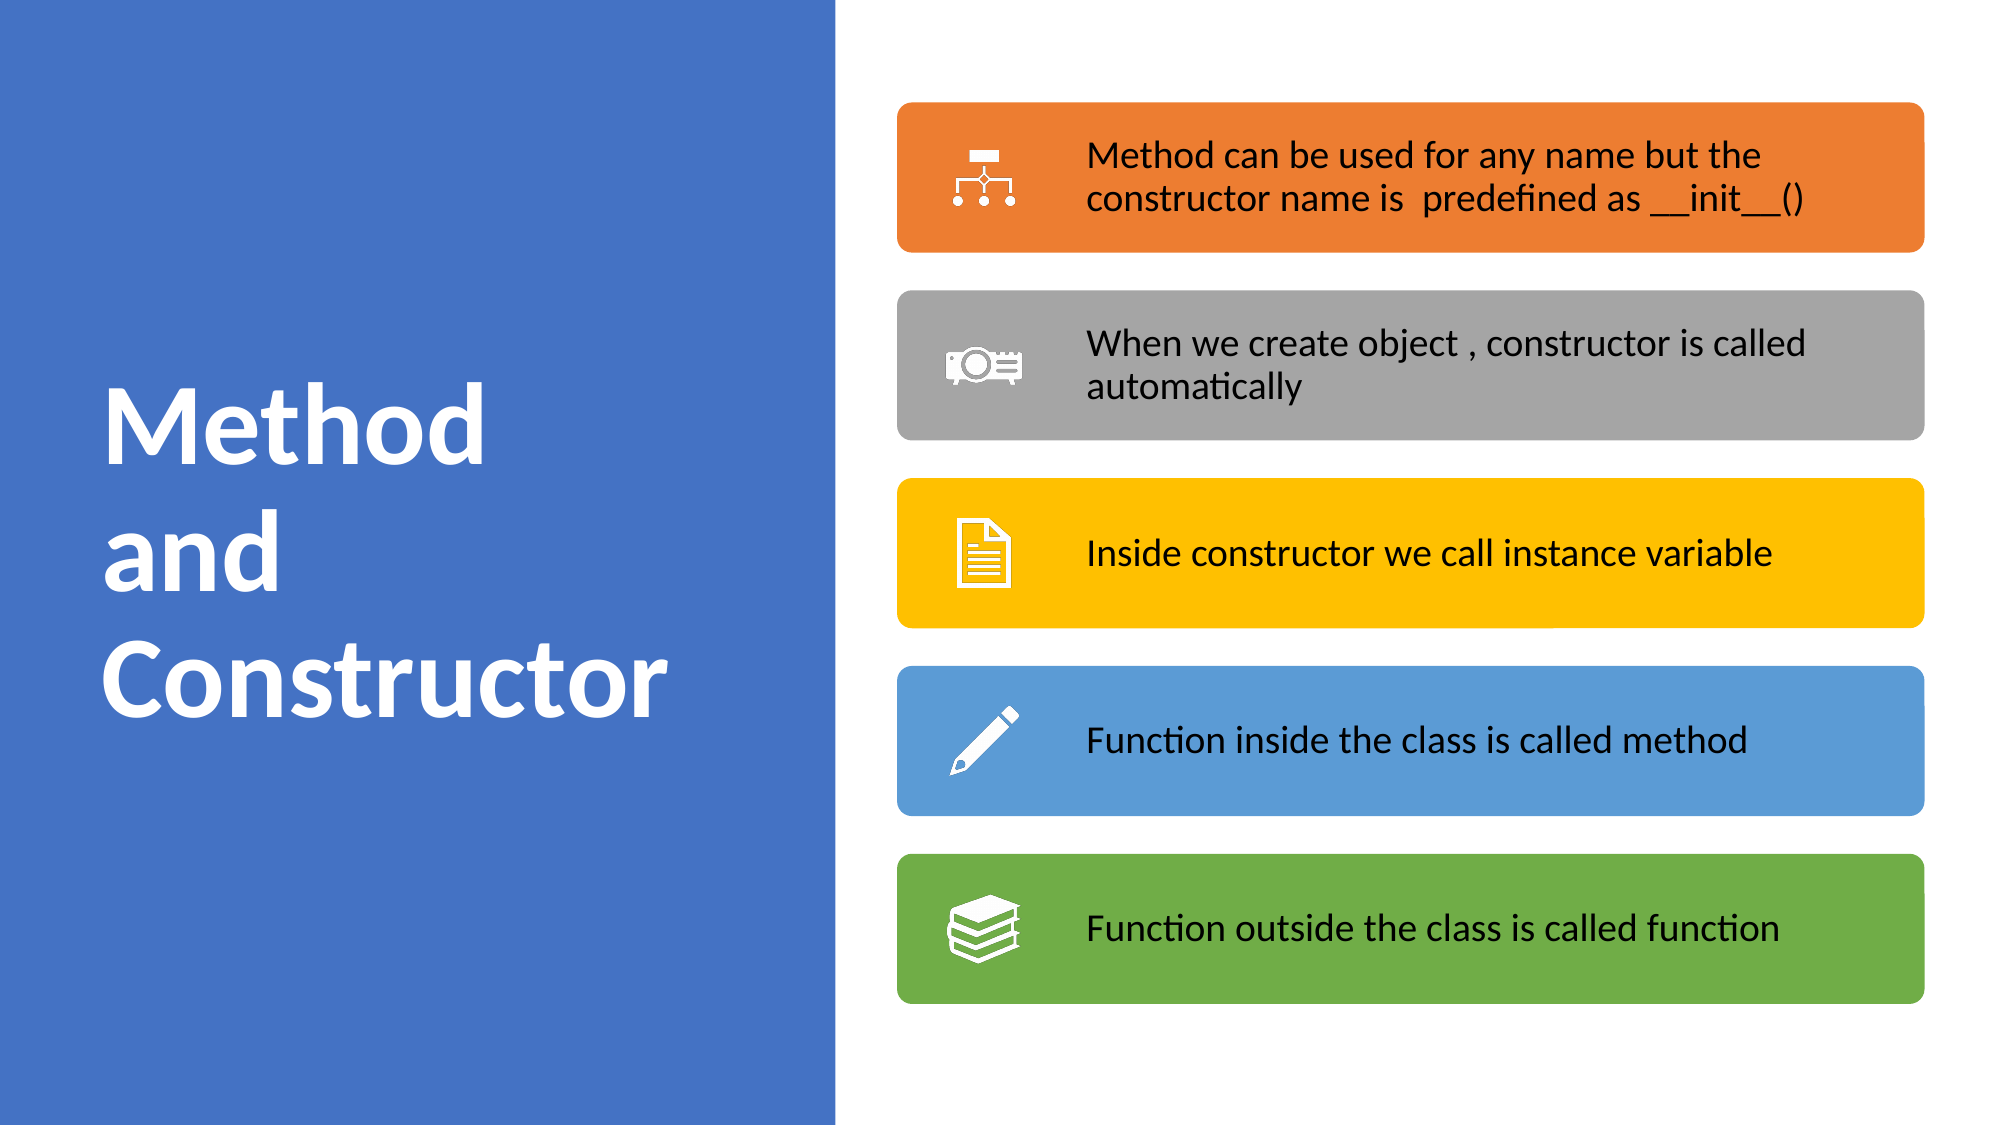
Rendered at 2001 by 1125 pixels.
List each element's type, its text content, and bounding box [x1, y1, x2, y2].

text_box [0, 0, 836, 1125]
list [897, 101, 1925, 1005]
title Method and Constructor [86, 101, 711, 1005]
